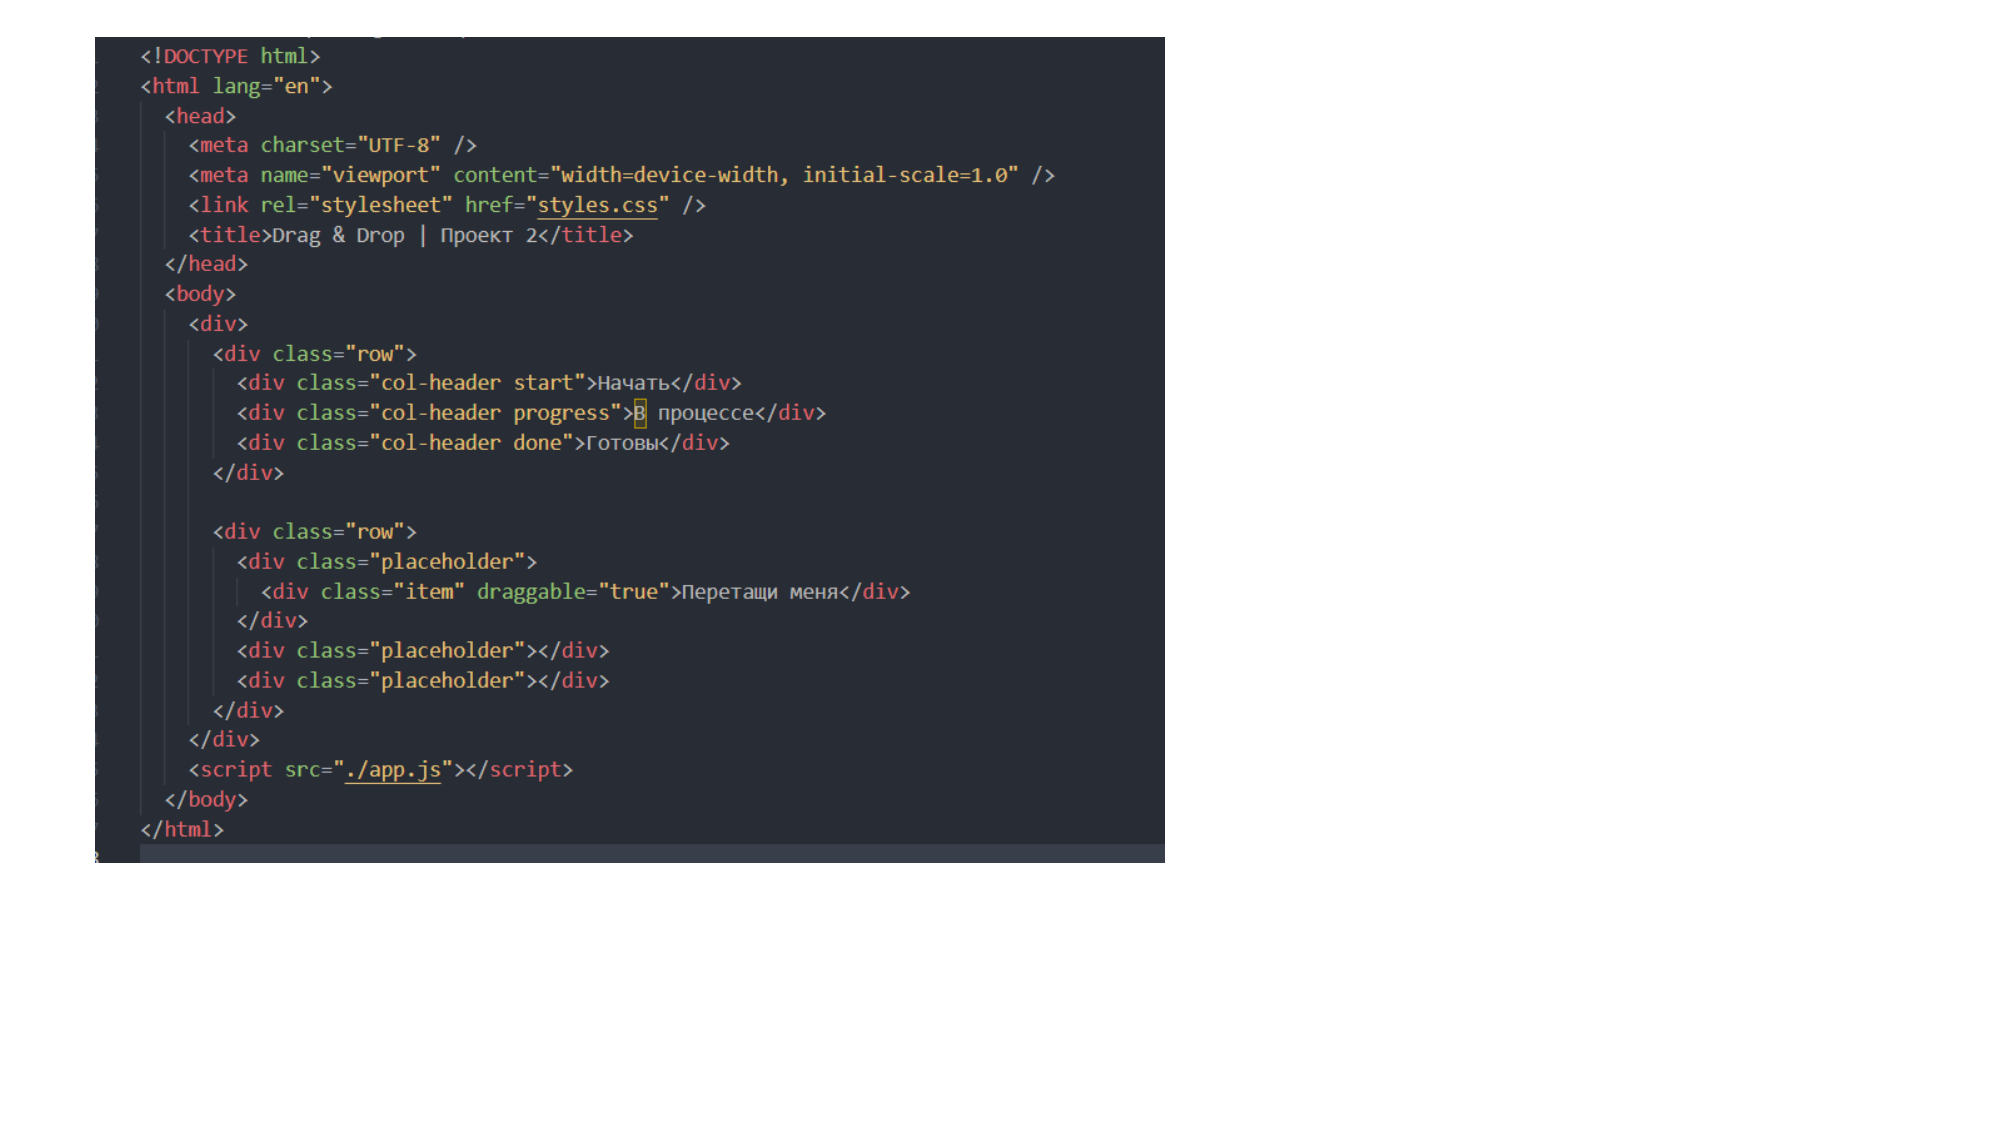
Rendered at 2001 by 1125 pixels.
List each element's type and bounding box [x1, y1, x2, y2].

picture [95, 37, 1165, 863]
